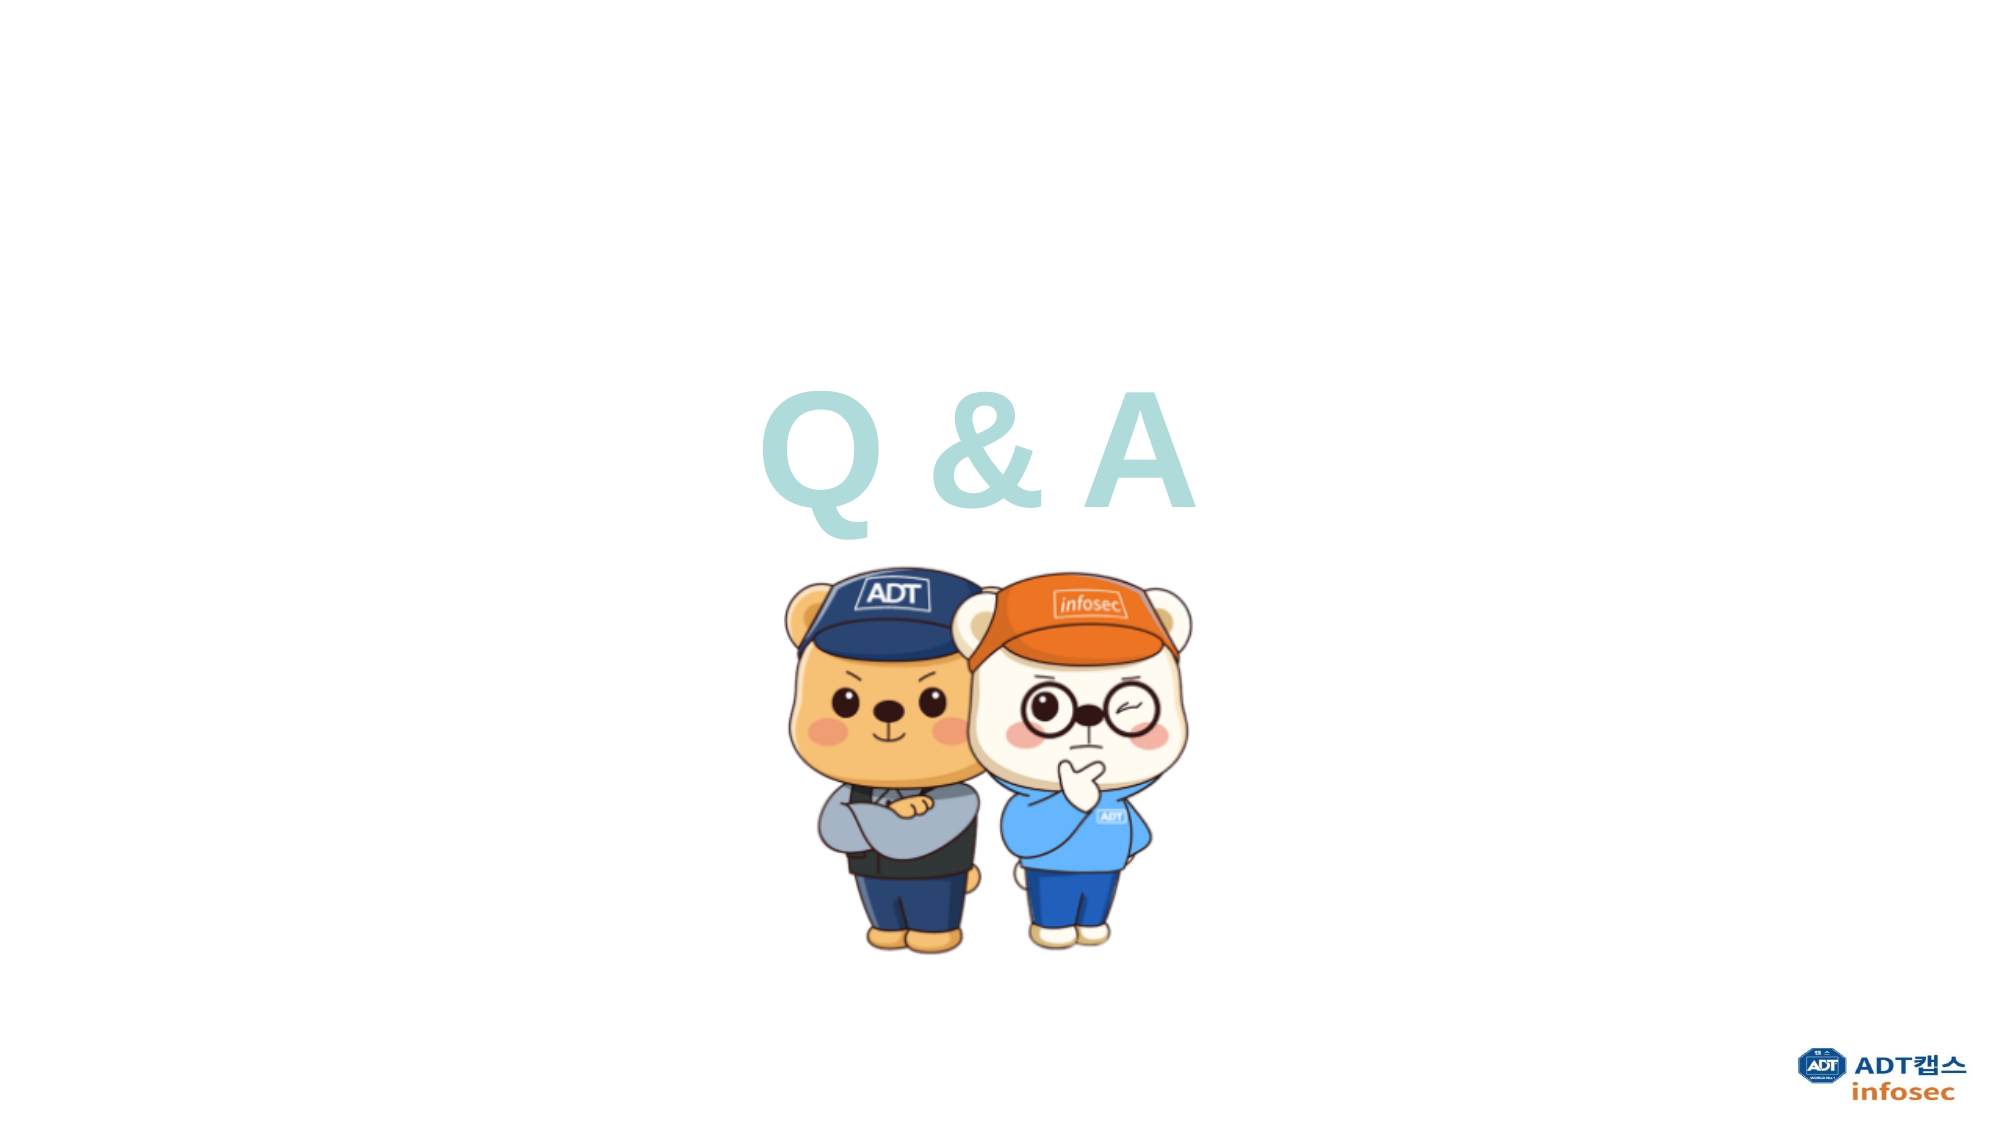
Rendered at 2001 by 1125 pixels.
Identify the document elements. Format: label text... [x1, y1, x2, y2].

text_box Q & A [741, 333, 1217, 549]
picture [761, 546, 1204, 994]
picture [1780, 1035, 1997, 1117]
